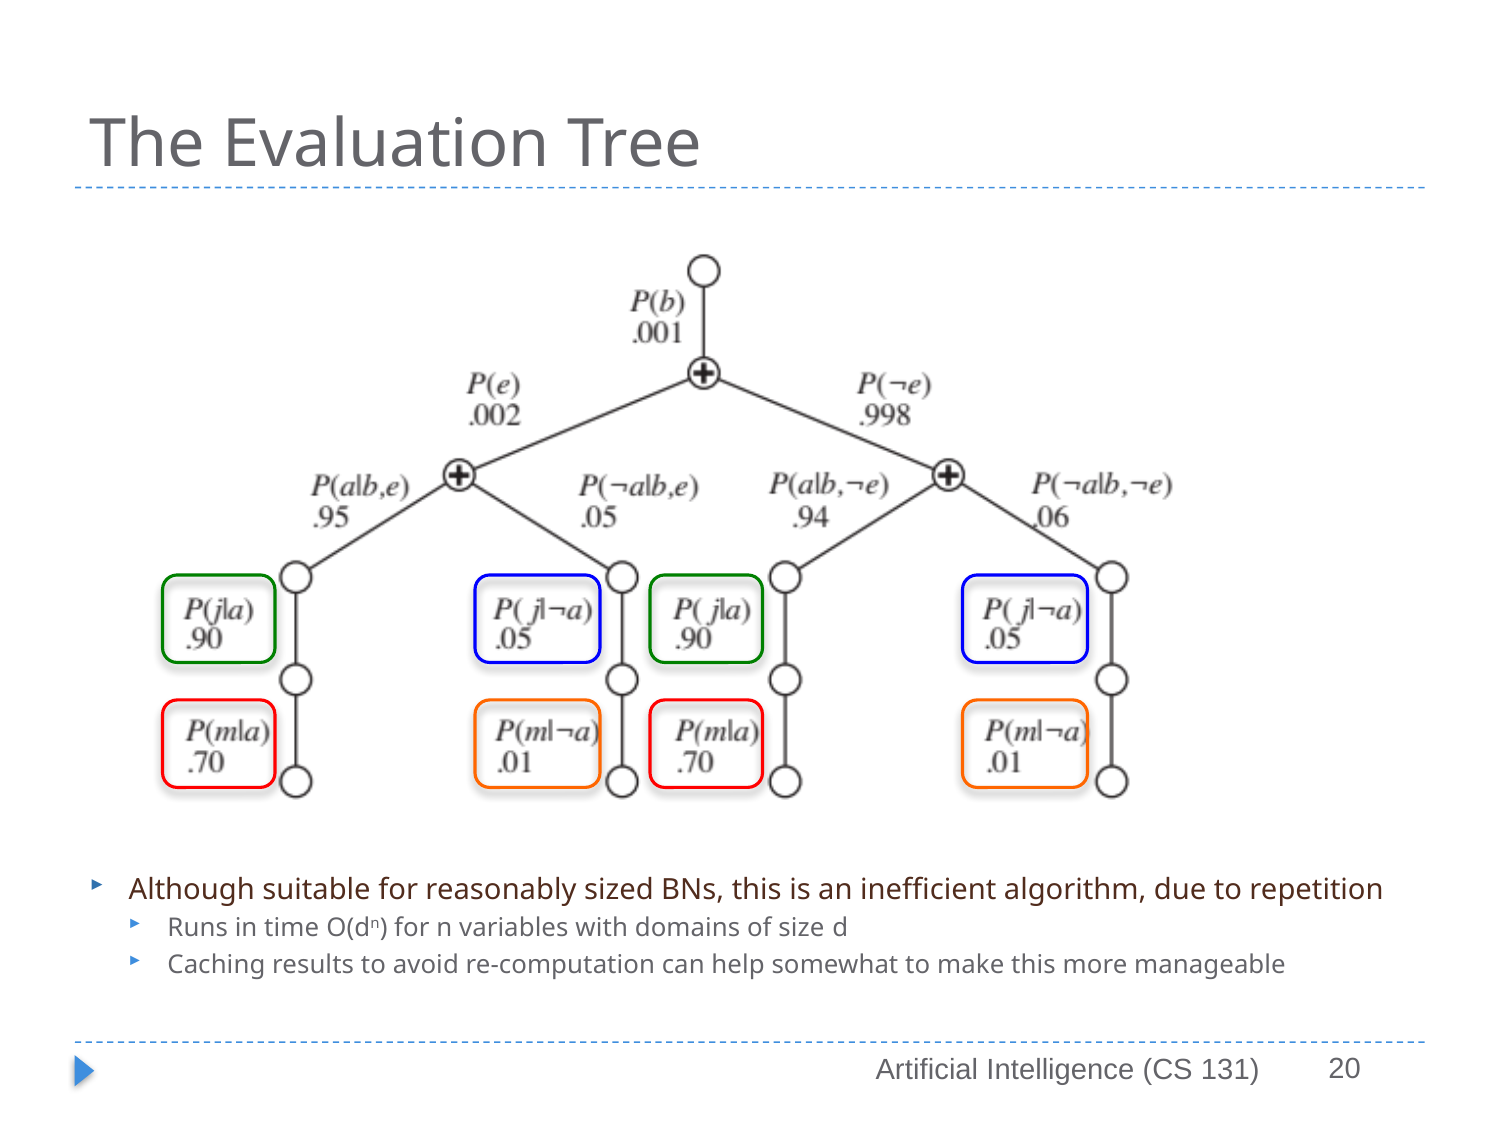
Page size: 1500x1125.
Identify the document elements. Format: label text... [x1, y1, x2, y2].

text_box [162, 574, 1088, 788]
list Although suitable for reasonably sized BNs, this is an inefficient algorithm, due to repetition Runs in time O(dn) for n variables with domains of size d Caching results to avoid re-computation can help somewhat to make this more manageable [75, 862, 1425, 1010]
picture [162, 249, 1198, 801]
slide_number 20 [1212, 1042, 1376, 1103]
footer Artificial Intelligence (CS 131) [575, 1042, 1212, 1103]
title The Evaluation Tree [75, 24, 1425, 188]
